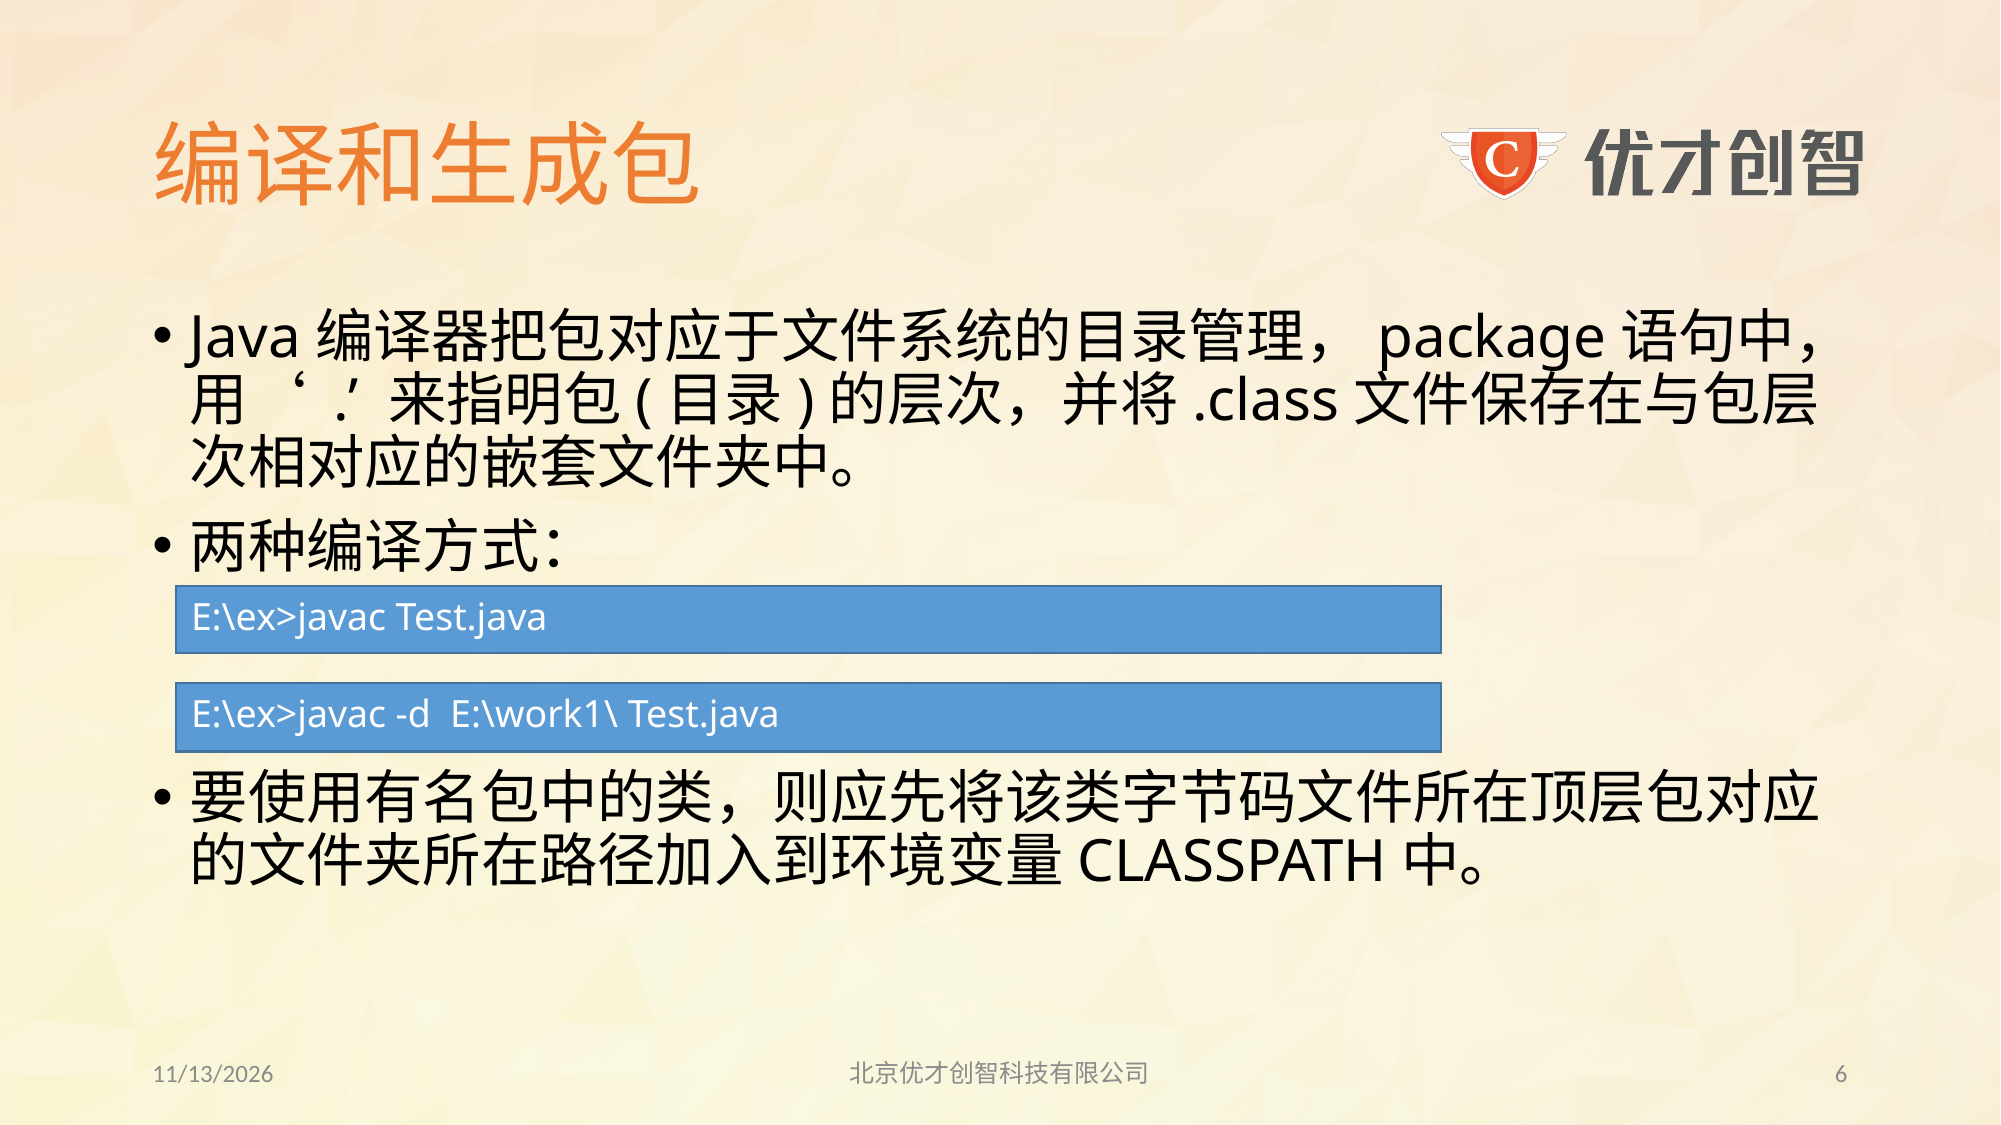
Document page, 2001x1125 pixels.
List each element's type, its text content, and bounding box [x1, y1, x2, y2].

picture [1441, 128, 1863, 200]
text_box E:\ex>javac -d E:\work1\ Test.java [175, 682, 1442, 753]
text_box E:\ex>javac Test.java [175, 585, 1442, 654]
slide_number 5 [1412, 1042, 1863, 1103]
list Java编译器把包对应于文件系统的目录管理，package语句中，用‘ .’ 来指明包(目录)的层次，并将.class文件保存在与包层次相对应的嵌套文件夹中。 两种编译方式： 要使用有名包中的类，则应先将该类字节码文件所在顶层包对应的文件夹所在路径加入到环境变量CLASSPATH中。 [137, 299, 1863, 1014]
title 编译和生成包 [137, 59, 1441, 278]
footer 北京优才创智科技有限公司 [662, 1042, 1338, 1103]
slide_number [137, 1042, 588, 1103]
